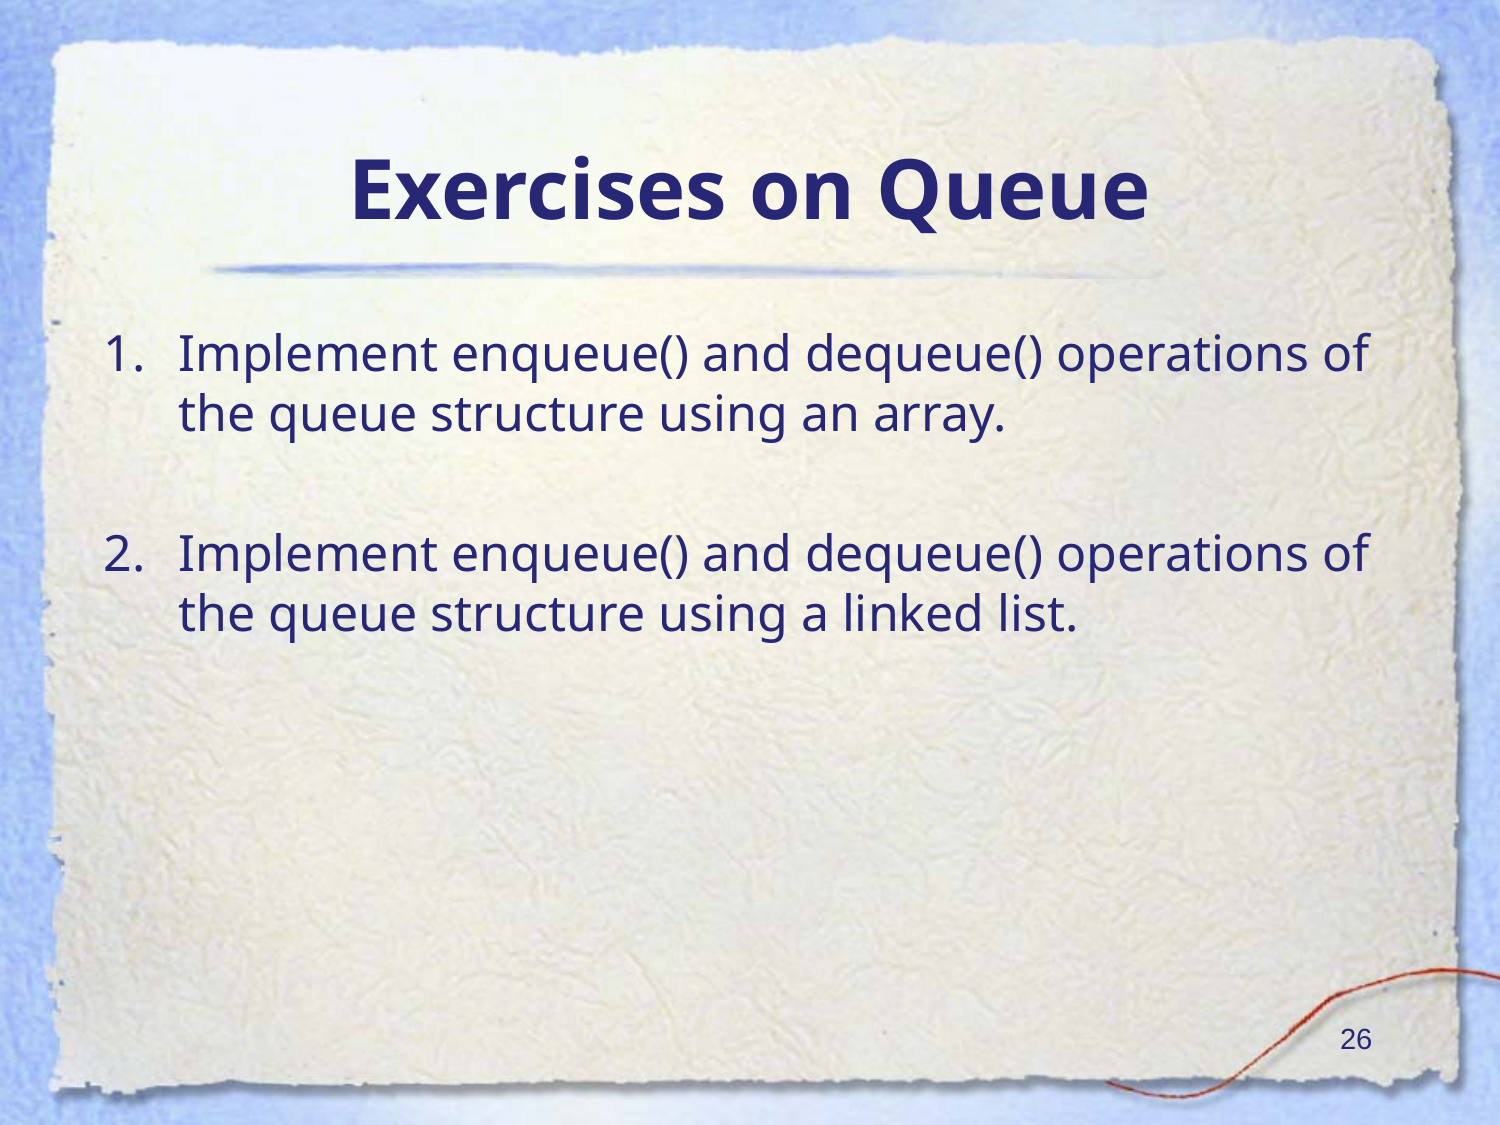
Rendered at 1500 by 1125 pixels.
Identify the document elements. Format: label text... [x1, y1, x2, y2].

picture [0, 0, 1500, 1125]
title Exercises on Queue [112, 81, 1388, 244]
slide_number ‹#› [1074, 1012, 1388, 1088]
list Implement enqueue() and dequeue() operations of the queue structure using an array. Implement enqueue() and dequeue() operations of the queue structure using a linked list. [88, 314, 1388, 1024]
